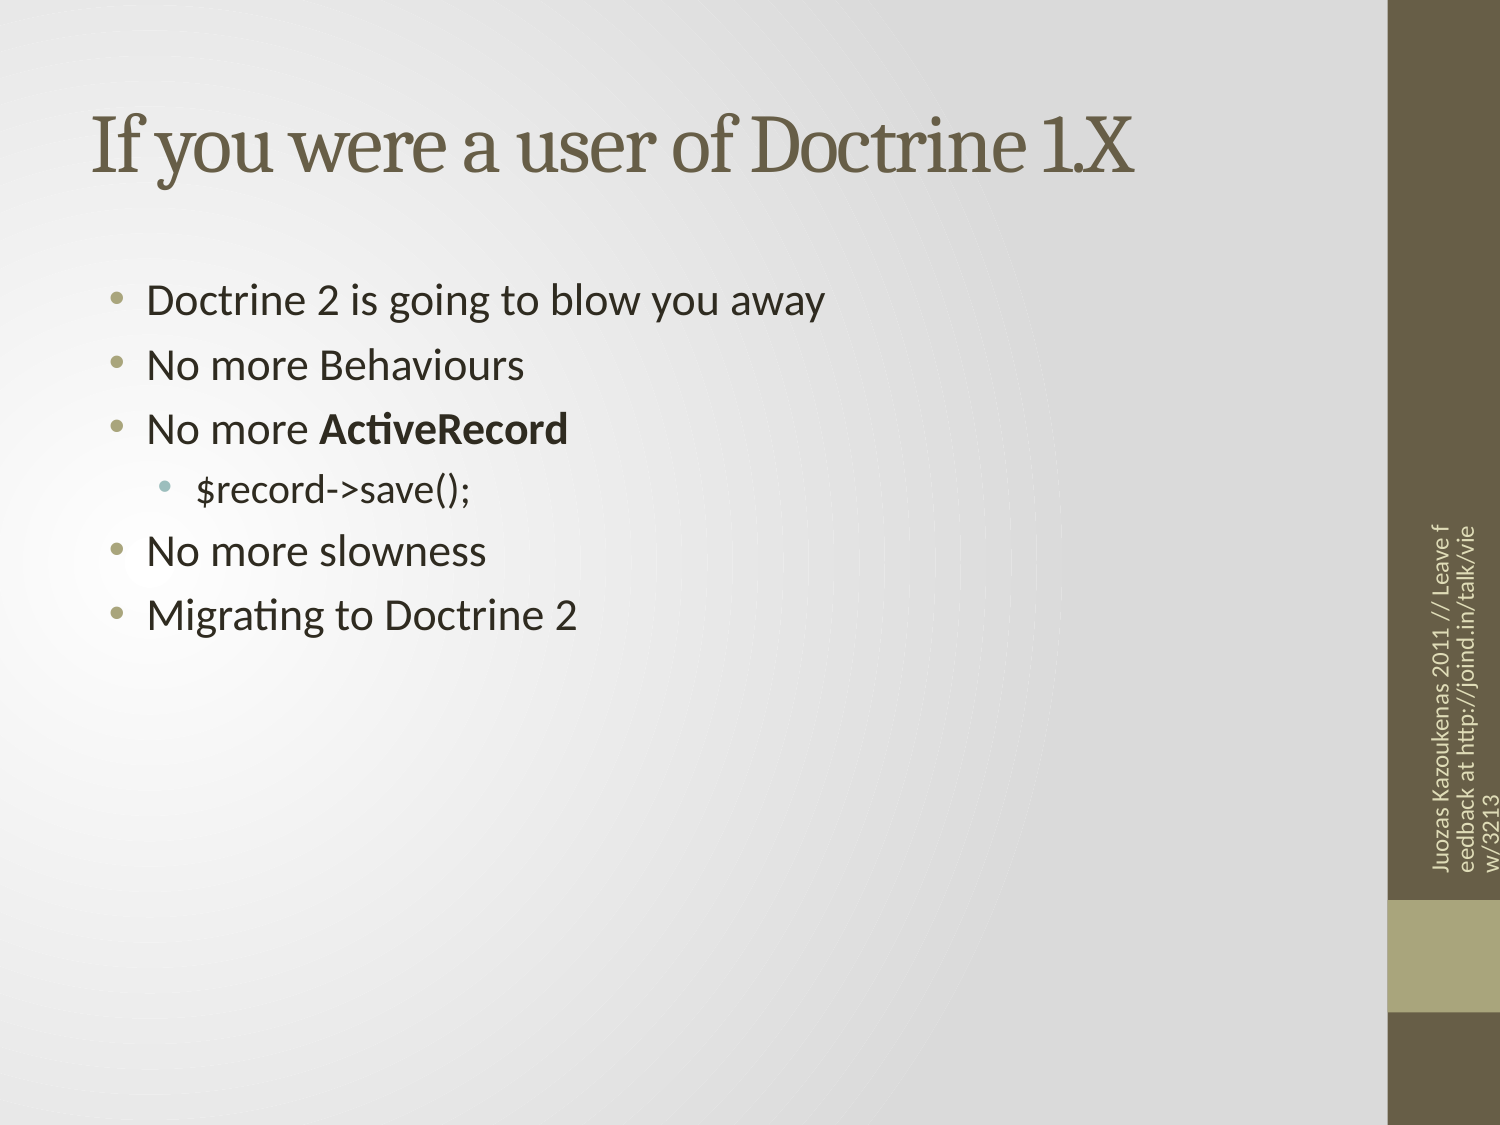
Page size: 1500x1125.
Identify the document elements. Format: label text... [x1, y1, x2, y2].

title If you were a user of Doctrine 1.X [75, 45, 1325, 233]
list Doctrine 2 is going to blow you away No more Behaviours No more ActiveRecord $record->save(); No more slowness Migrating to Doctrine 2 [75, 262, 1325, 1050]
footer Juozas Kazoukenas 2011 // Leave feedback at http://joind.in/talk/view/3213 [1408, 500, 1469, 889]
